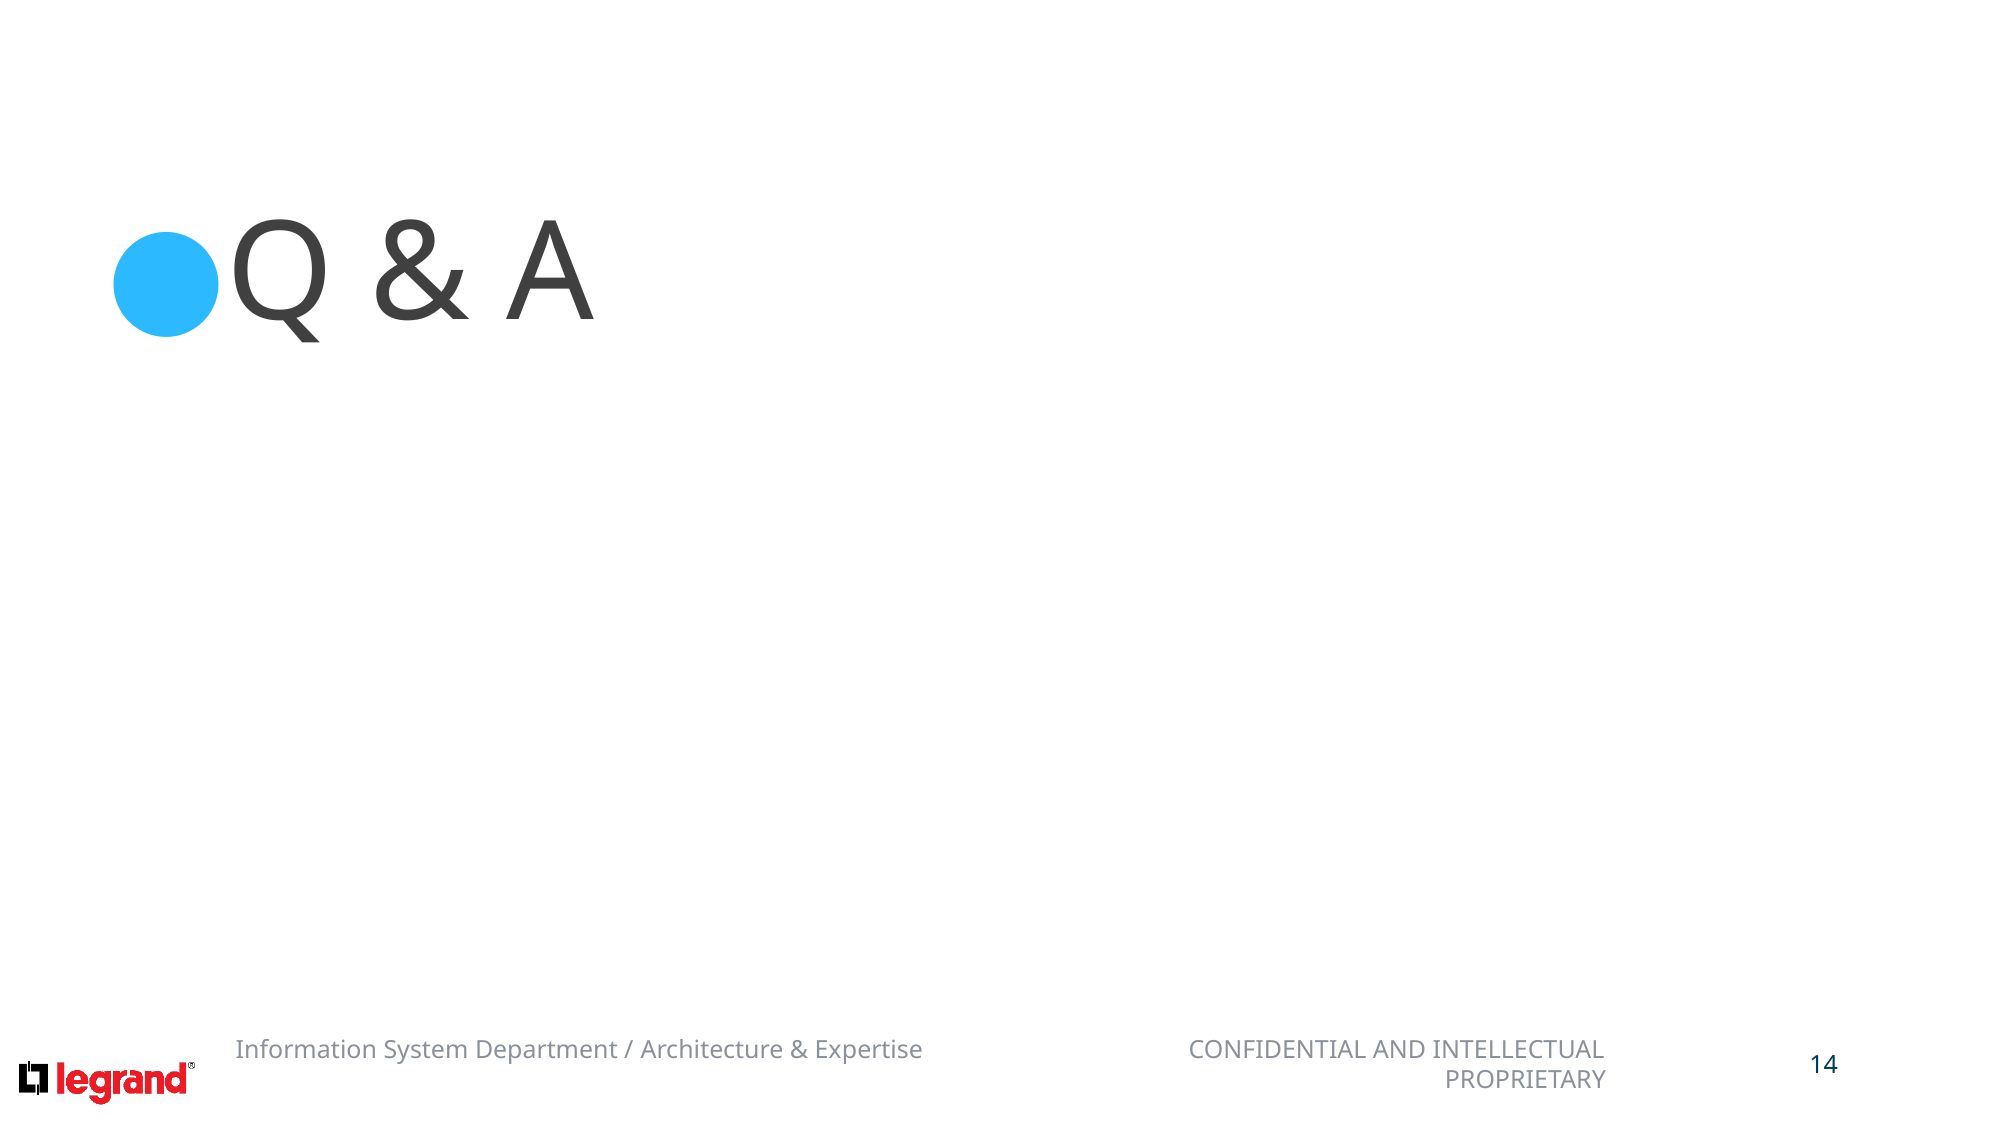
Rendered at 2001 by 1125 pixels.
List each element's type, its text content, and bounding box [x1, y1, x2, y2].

picture [18, 1060, 195, 1105]
slide_number 14 [1794, 1040, 1884, 1105]
list Q & A [106, 193, 1896, 491]
